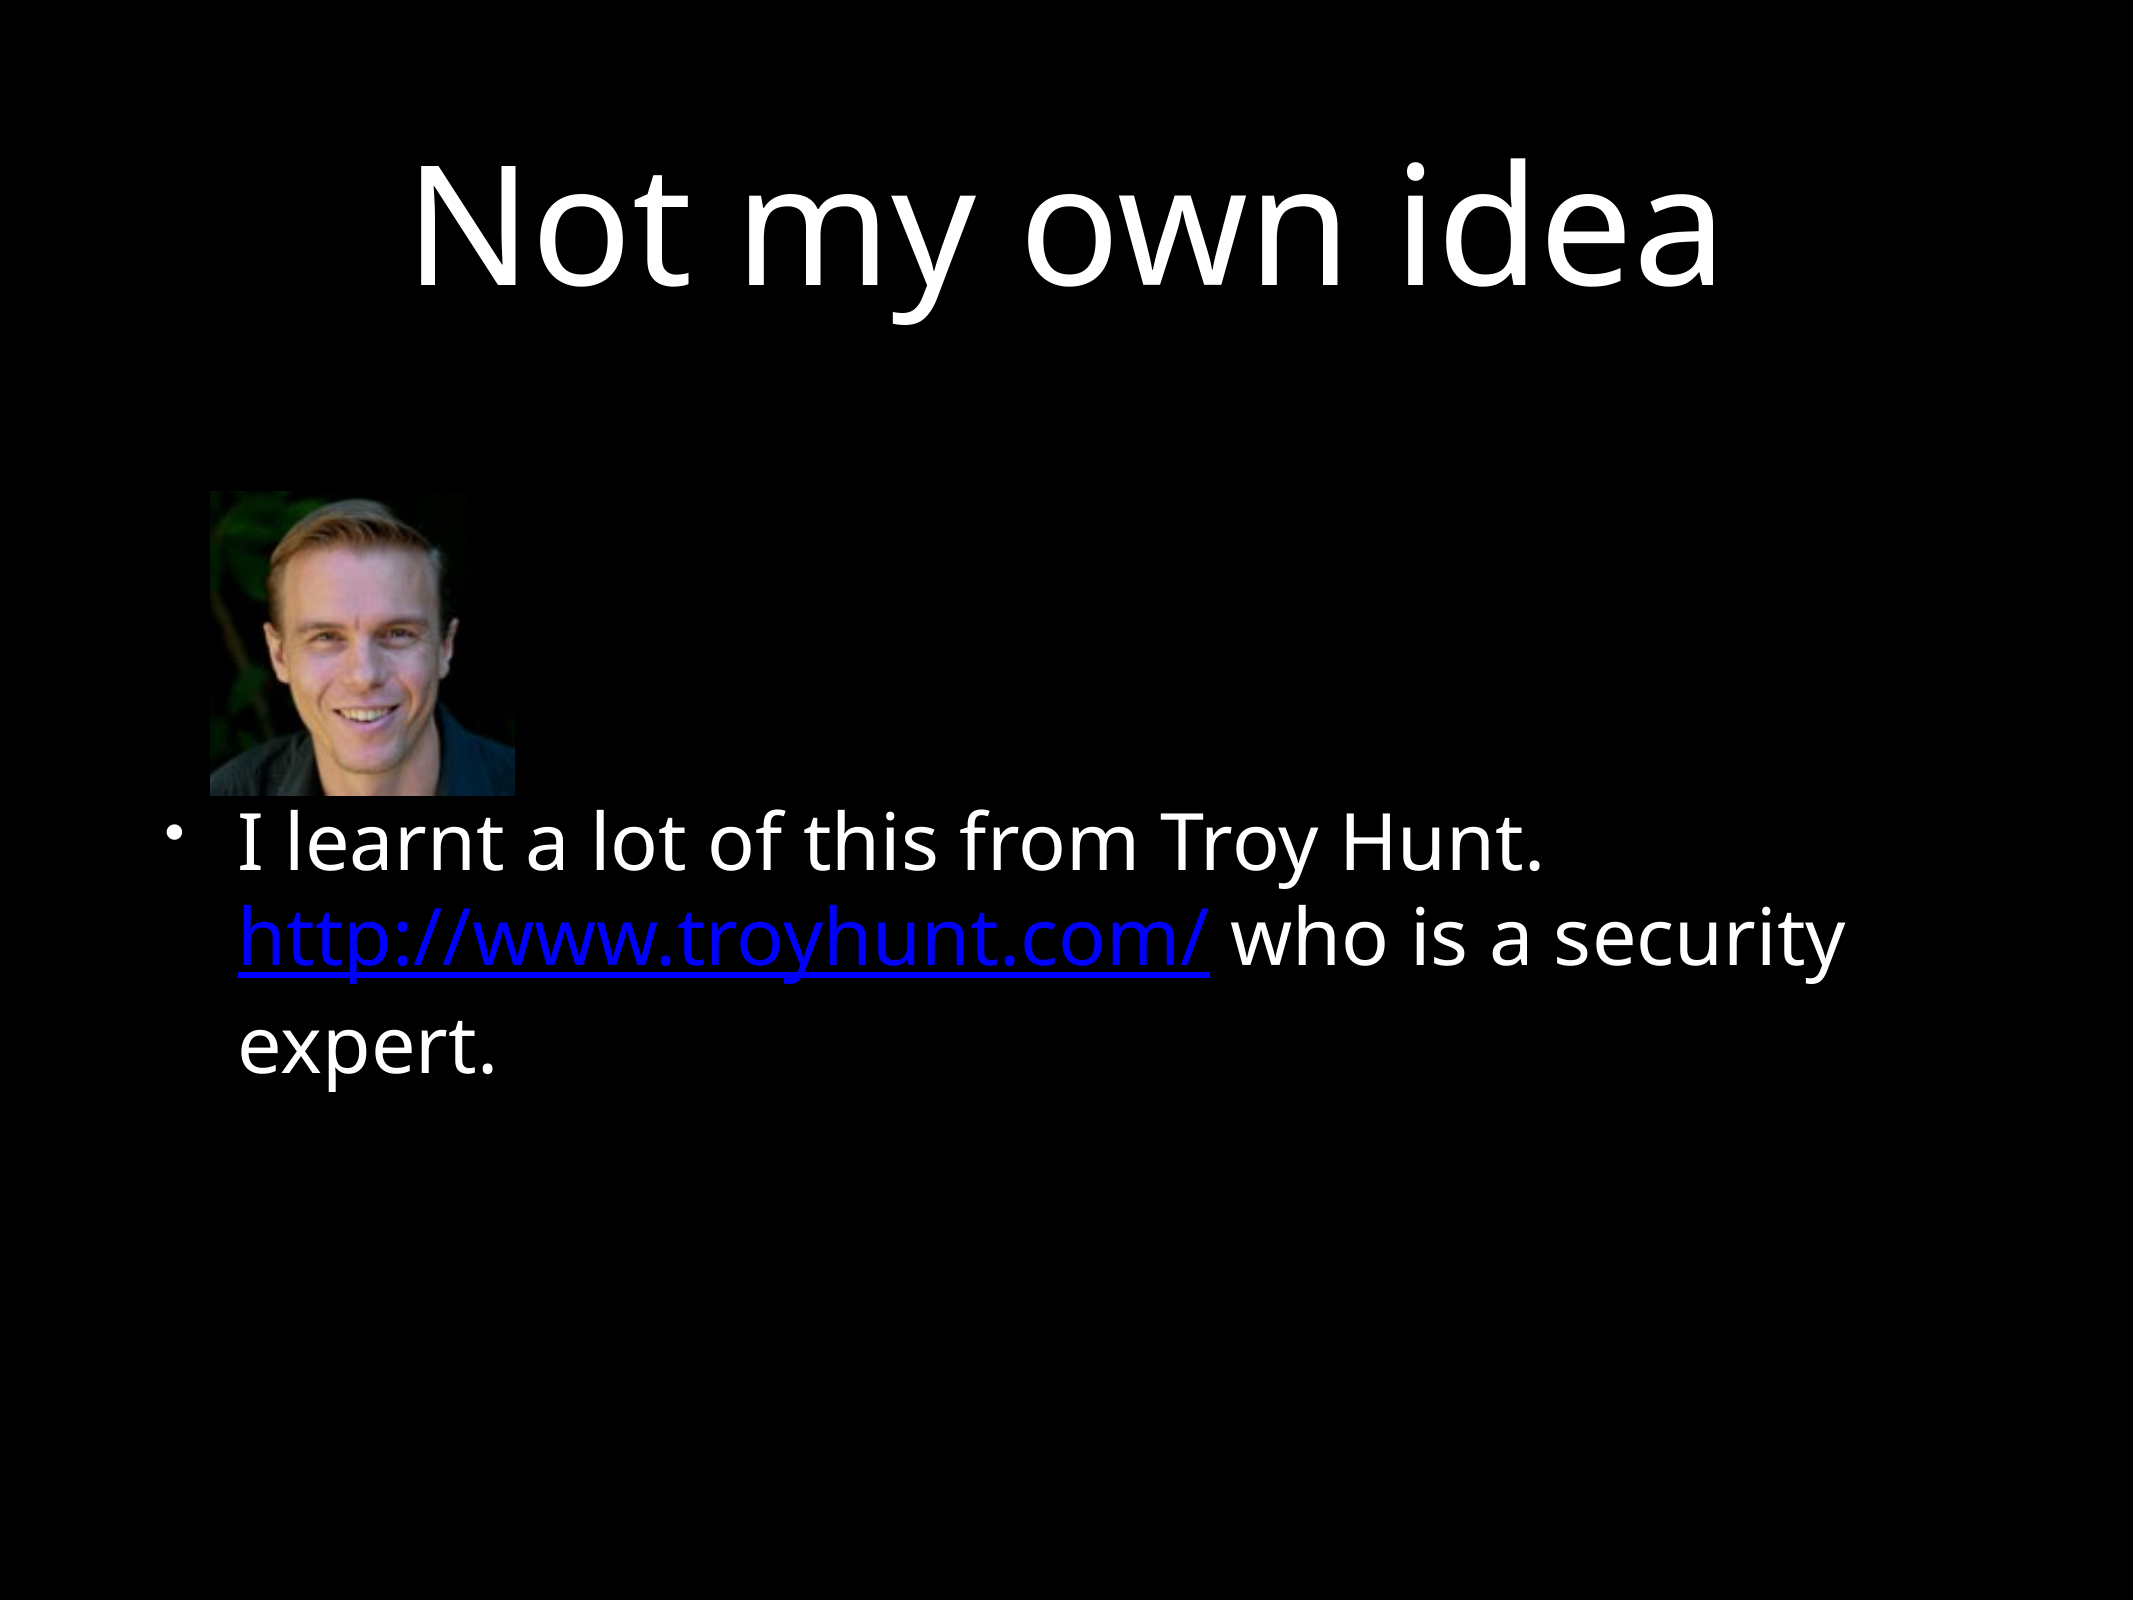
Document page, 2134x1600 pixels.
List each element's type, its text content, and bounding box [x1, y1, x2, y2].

list I learnt a lot of this from Troy Hunt. http://www.troyhunt.com/ who is a security expert. [155, 424, 1978, 1457]
title Not my own idea [155, 41, 1978, 397]
picture [210, 490, 516, 796]
